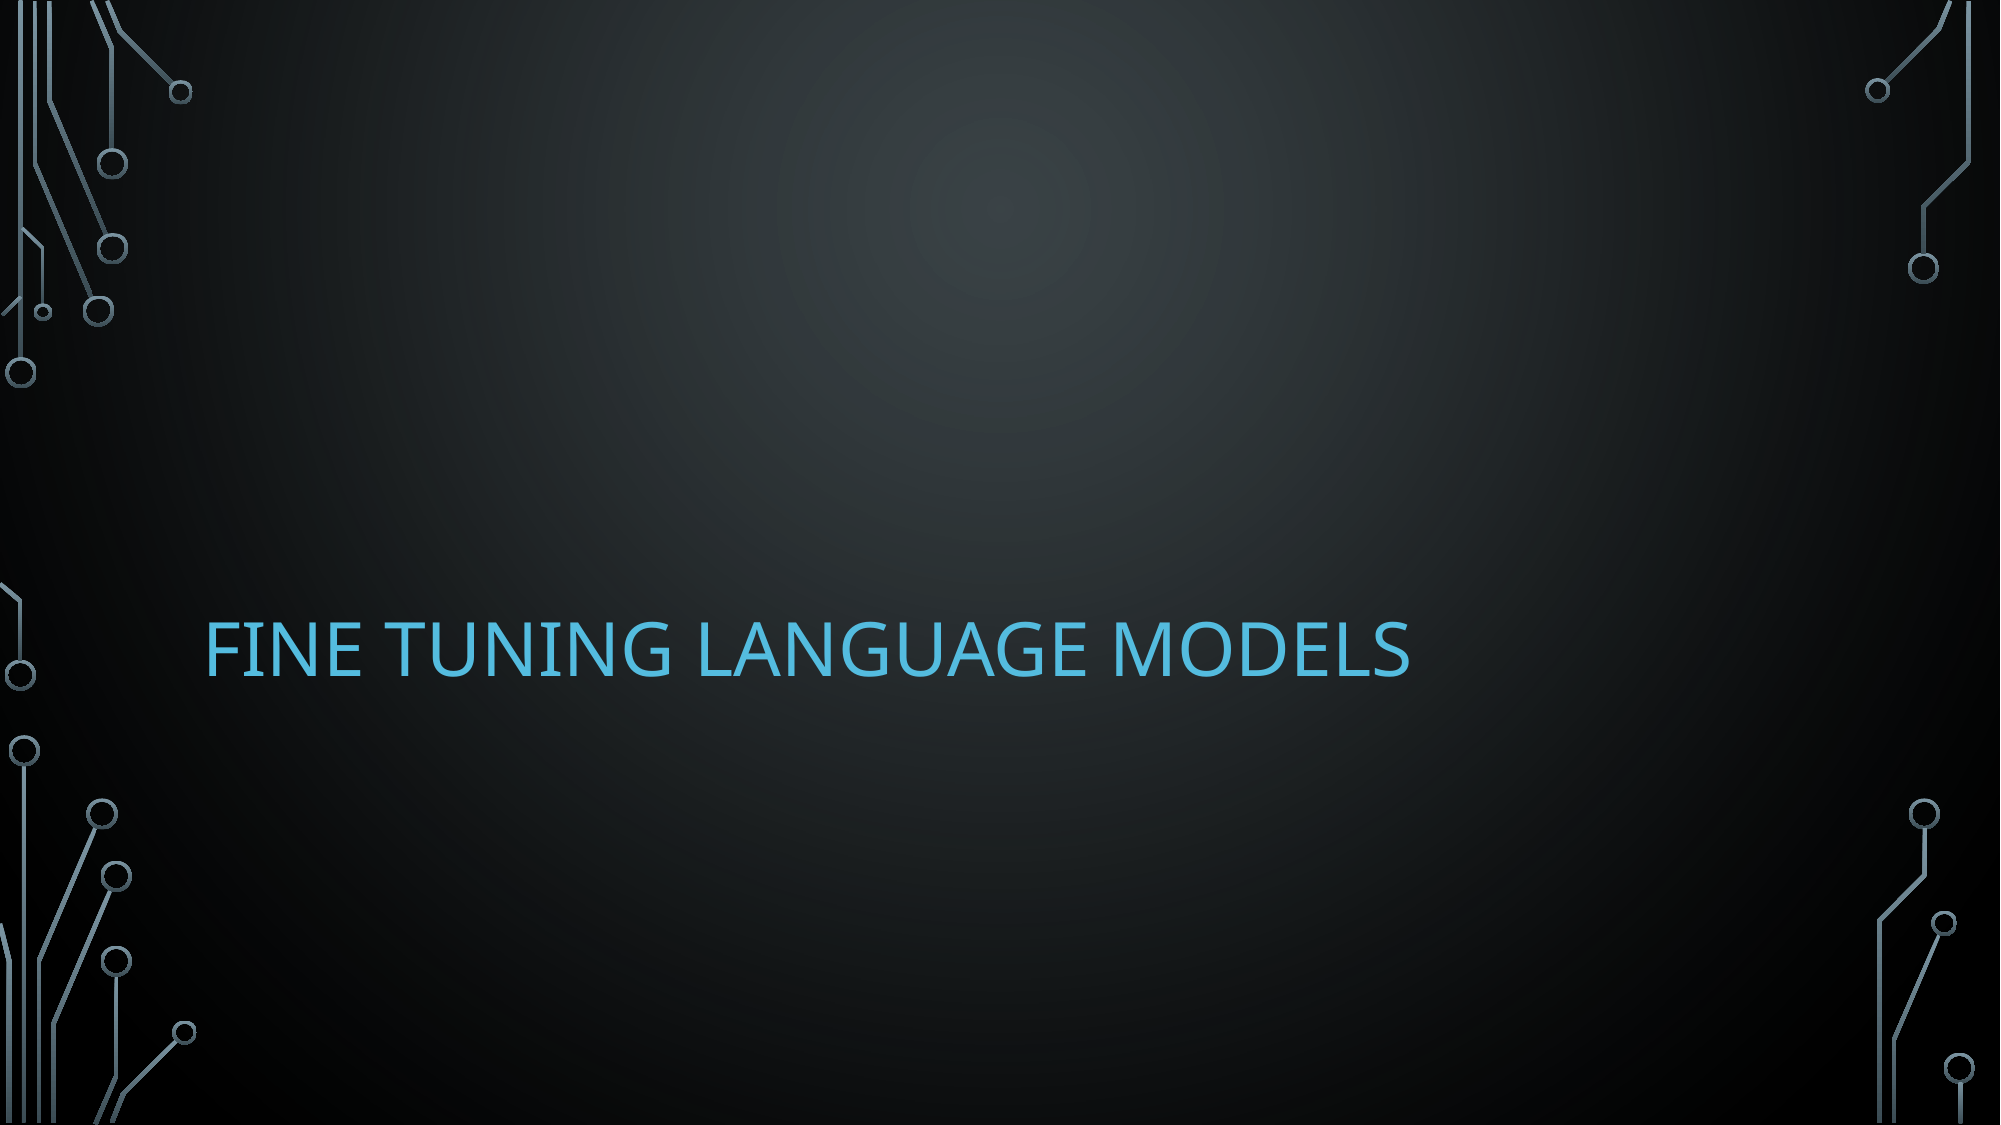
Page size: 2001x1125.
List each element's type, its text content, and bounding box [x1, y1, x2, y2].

title Fine Tuning Language models [187, 232, 1813, 701]
